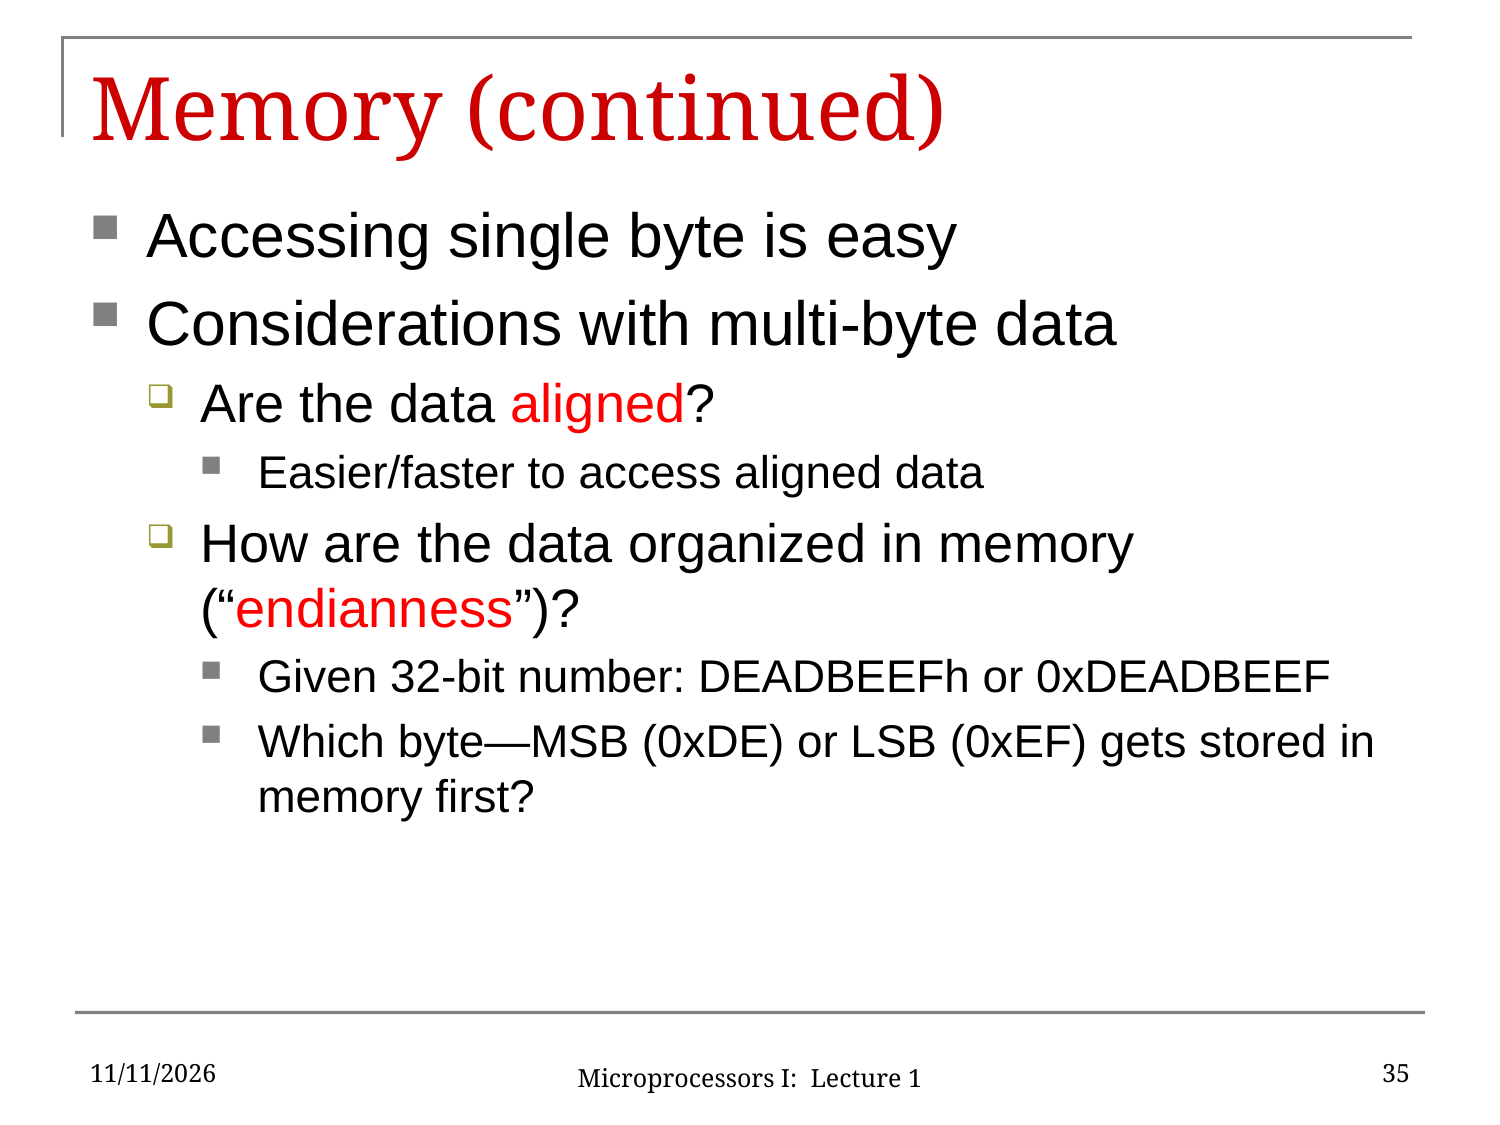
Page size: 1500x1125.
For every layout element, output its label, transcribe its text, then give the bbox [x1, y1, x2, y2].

slide_number 35 [1074, 1023, 1426, 1100]
title Memory (continued) [75, 45, 1425, 163]
footer Microprocessors I: Lecture 1 [512, 1024, 988, 1101]
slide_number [74, 1023, 426, 1100]
list Accessing single byte is easy Considerations with multi-byte data Are the data aligned? Easier/faster to access aligned data How are the data organized in memory (“endianness”)? Given 32-bit number: DEADBEEFh or 0xDEADBEEF Which byte—MSB (0xDE) or LSB (0xEF) gets stored in memory first? [75, 187, 1425, 1006]
